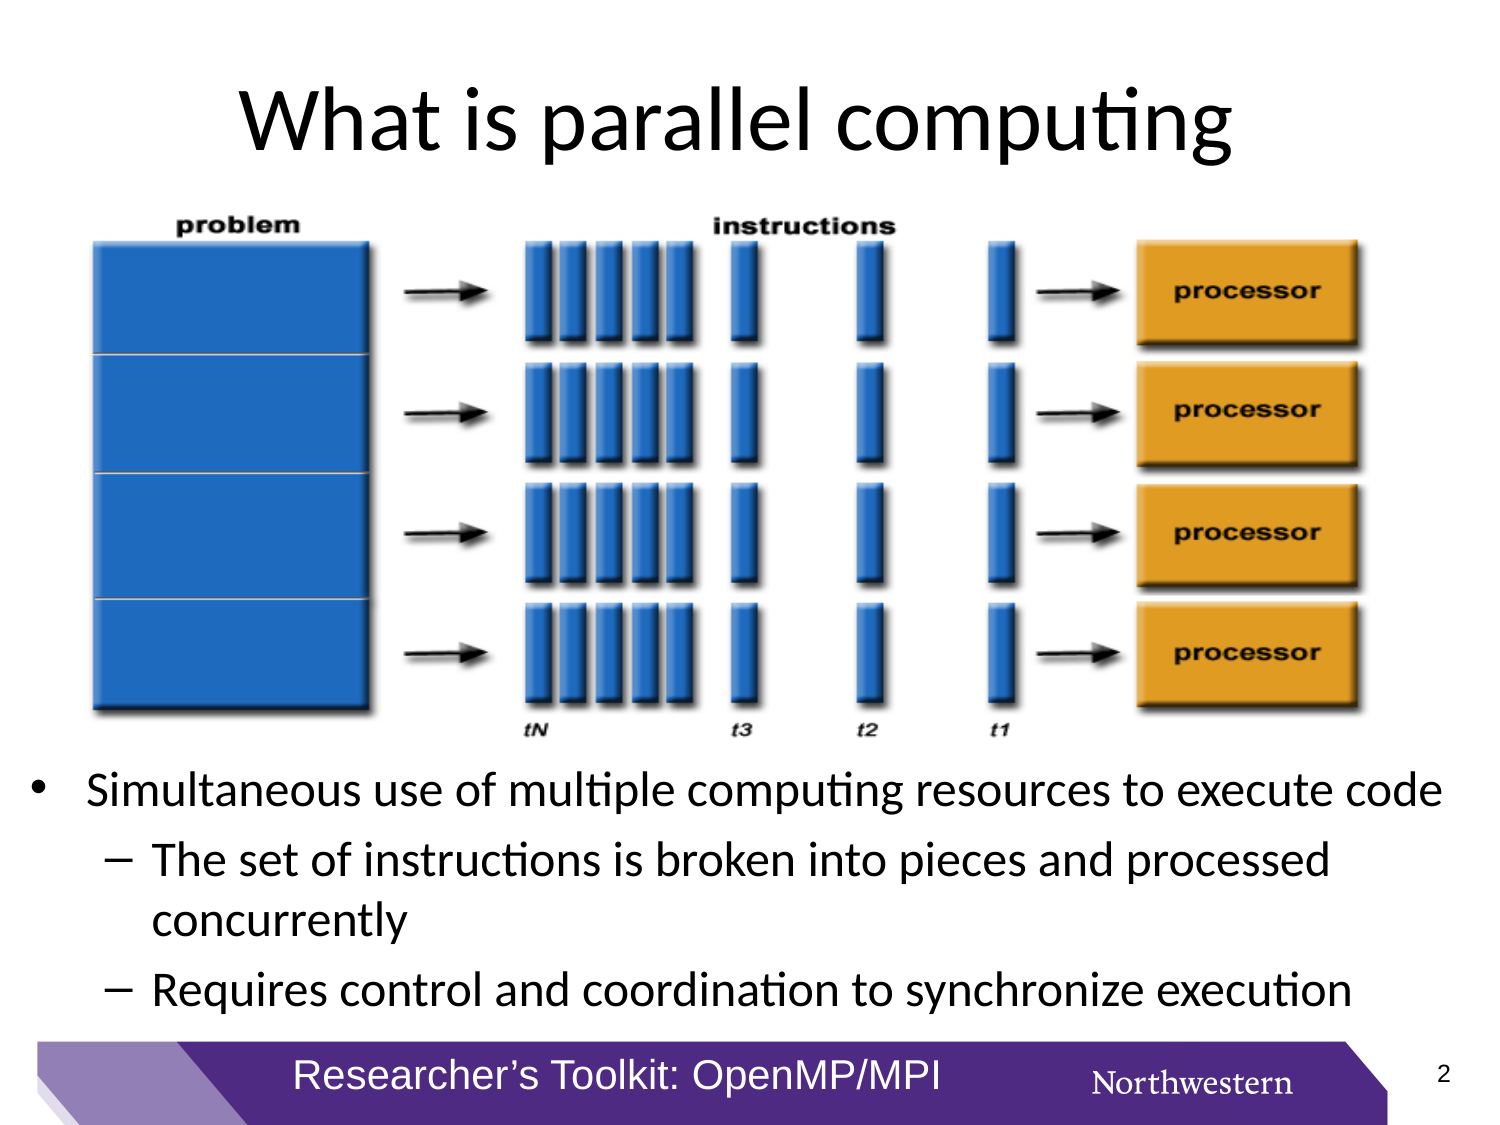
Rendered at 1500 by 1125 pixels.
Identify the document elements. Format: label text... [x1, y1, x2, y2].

picture [0, 0, 1500, 1125]
text_box What is parallel computing [88, 19, 1439, 208]
footer Researcher’s Toolkit: OpenMP/MPI [263, 1042, 971, 1103]
slide_number 1 [1367, 1042, 1466, 1103]
text_box Simultaneous use of multiple computing resources to execute code The set of instructions is broken into pieces and processed concurrently Requires control and coordination to synchronize execution [14, 748, 1500, 975]
